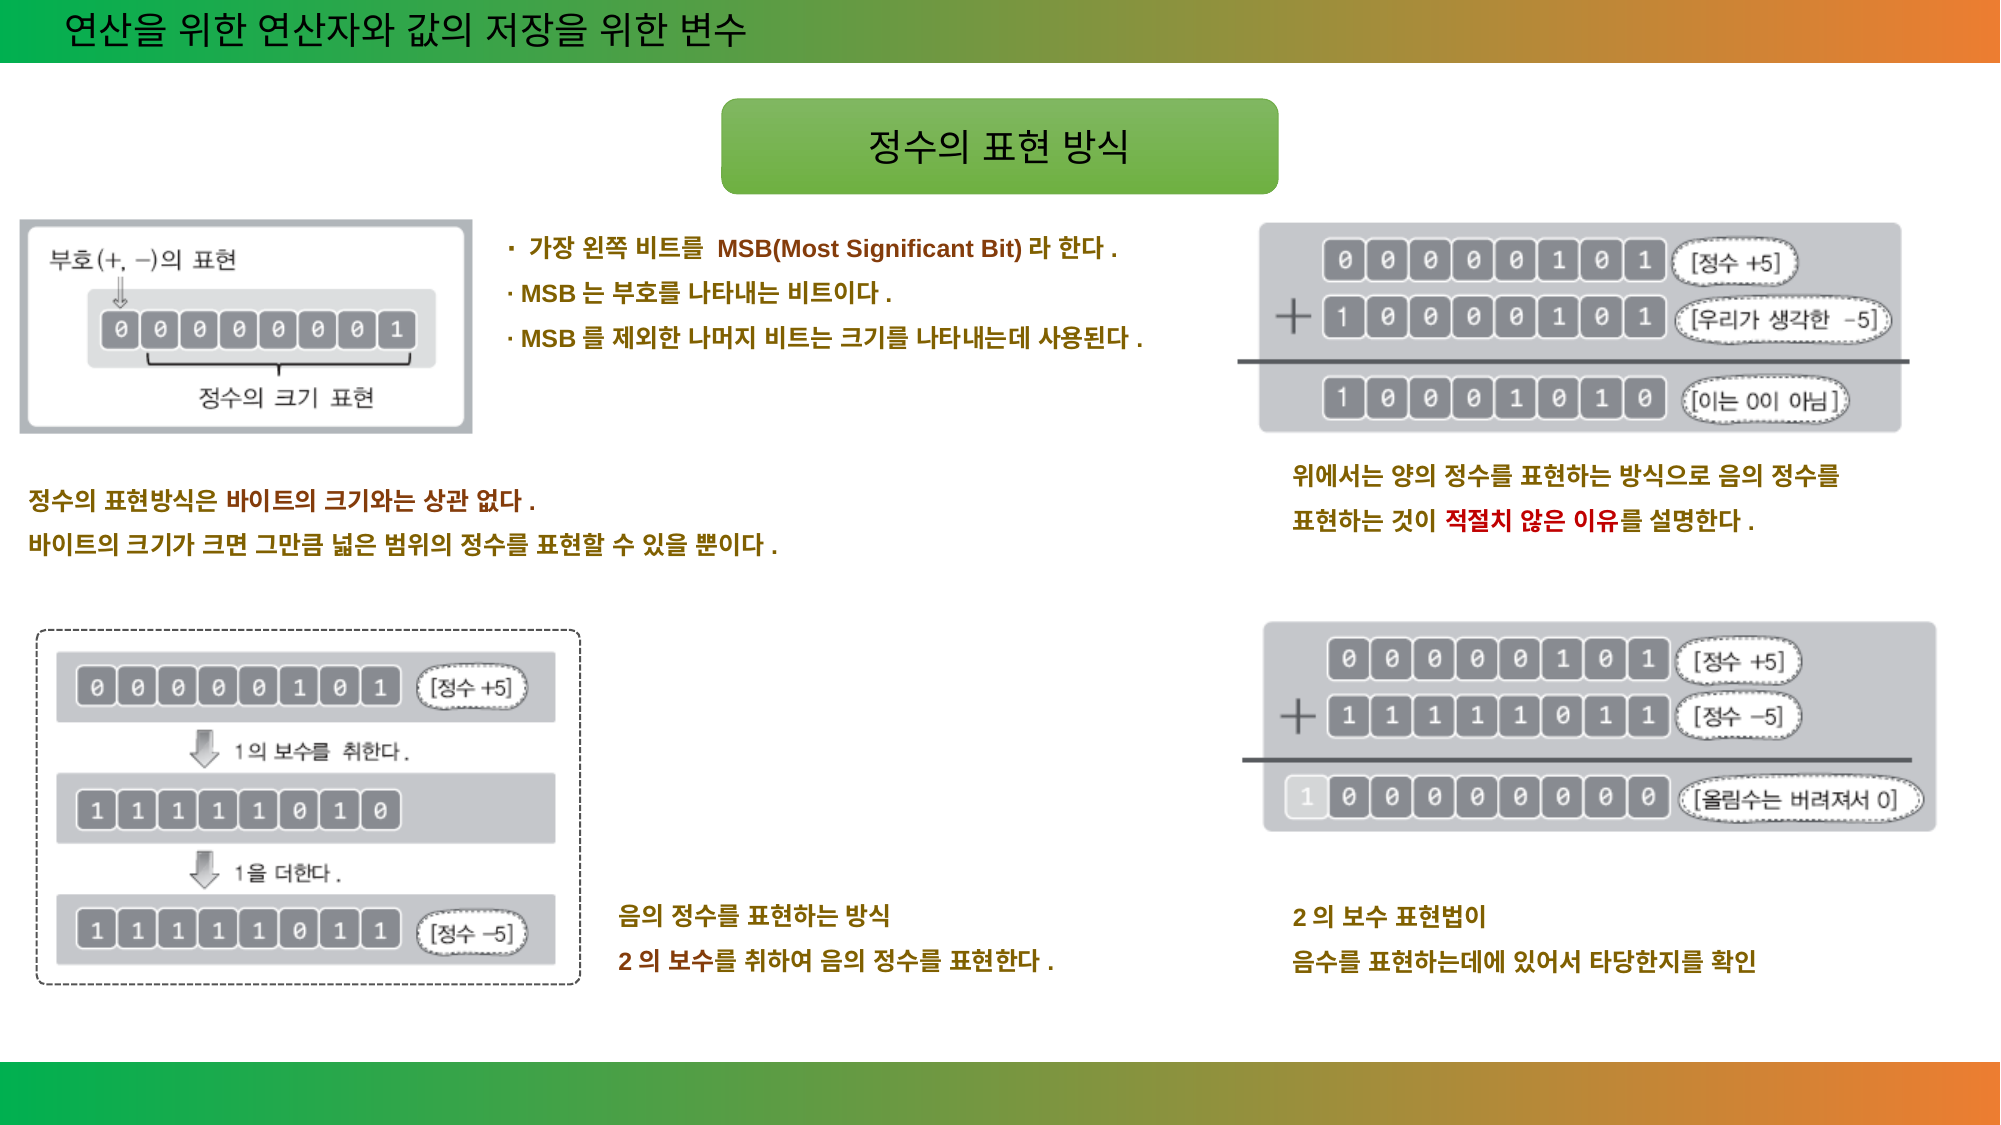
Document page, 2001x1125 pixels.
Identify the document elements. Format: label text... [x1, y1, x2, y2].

text_box 정수의 표현 방식 [721, 98, 1279, 195]
text_box ∙ 가장 왼쪽 비트를 MSB(Most Significant Bit)라 한다. ∙ MSB는 부호를 나타내는 비트이다. ∙ MSB를 제외한 나머지 비트는 크기를 나타내는데 사용된다. [492, 210, 1213, 360]
text_box 정수의 표현방식은 바이트의 크기와는 상관 없다. 바이트의 크기가 크면 그만큼 넓은 범위의 정수를 표현할 수 있을 뿐이다. [13, 462, 900, 568]
text_box [35, 628, 582, 986]
picture [1230, 212, 1913, 438]
text_box 2의 보수 표현법이 음수를 표현하는데에 있어서 타당한지를 확인 [1278, 878, 1846, 984]
text_box 위에서는 양의 정수를 표현하는 방식으로 음의 정수를 표현하는 것이 적절치 않은 이유를 설명한다. [1278, 437, 1940, 543]
picture [1230, 609, 1942, 835]
picture [13, 210, 475, 438]
picture [36, 641, 569, 979]
text_box 연산을 위한 연산자와 값의 저장을 위한 변수 [49, 0, 764, 60]
text_box 음의 정수를 표현하는 방식 2의 보수를 취하여 음의 정수를 표현한다. [603, 878, 1136, 983]
